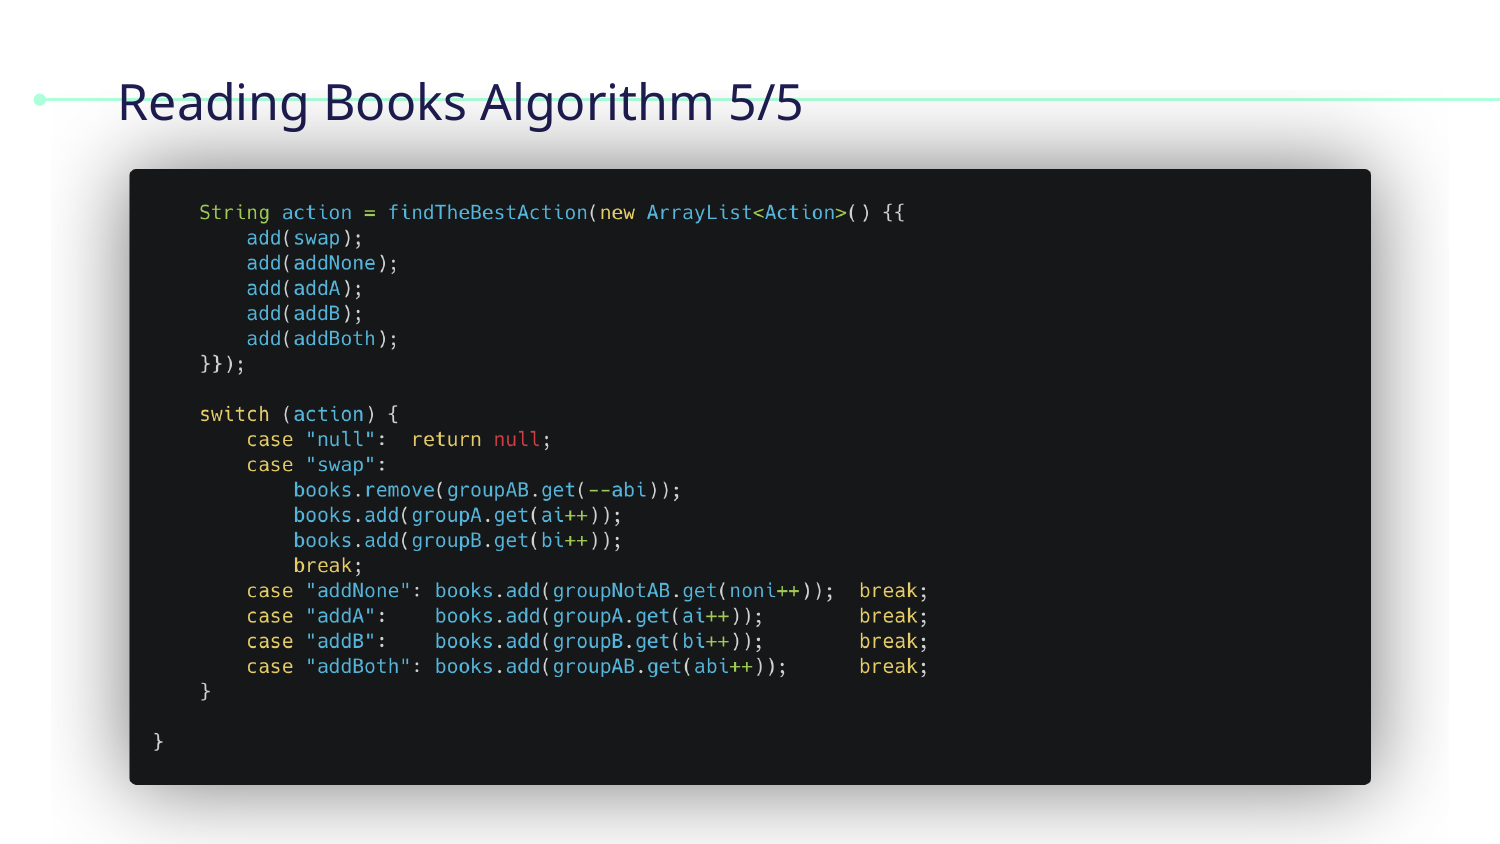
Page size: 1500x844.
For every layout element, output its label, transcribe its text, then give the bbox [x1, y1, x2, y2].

picture [51, 90, 1449, 844]
title Reading Books Algorithm 5/5 [102, 55, 1184, 89]
